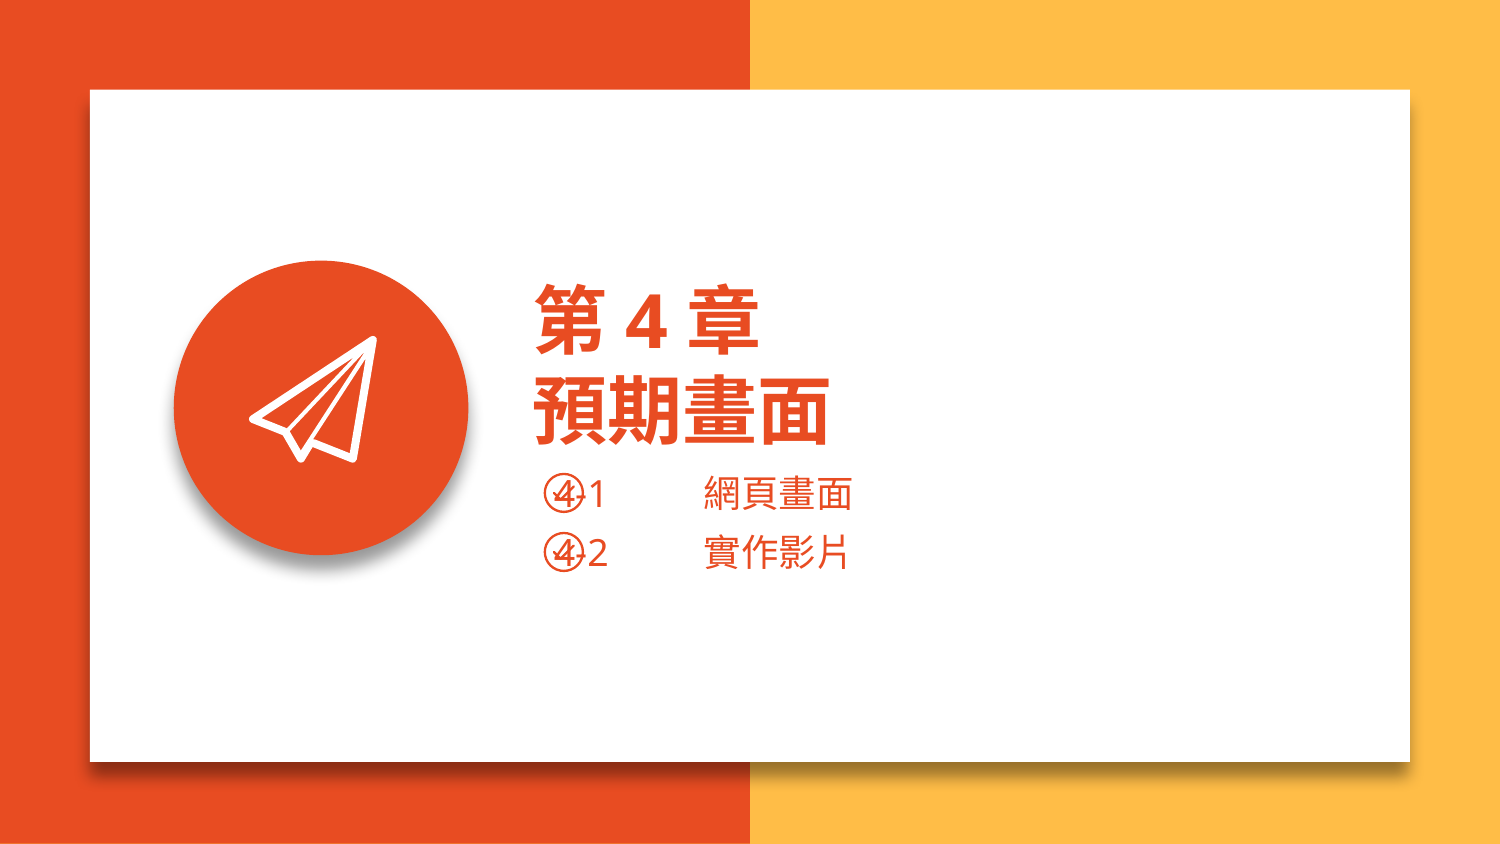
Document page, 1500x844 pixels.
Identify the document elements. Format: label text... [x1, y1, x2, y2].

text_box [543, 472, 585, 514]
text_box 第4章 預期畫面 [517, 265, 848, 461]
text_box [248, 335, 377, 463]
text_box 4-1 網頁畫面 [538, 462, 869, 521]
text_box 4-2 實作影片 [538, 521, 869, 582]
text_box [543, 531, 585, 573]
text_box [89, 89, 1411, 763]
text_box [172, 259, 470, 557]
